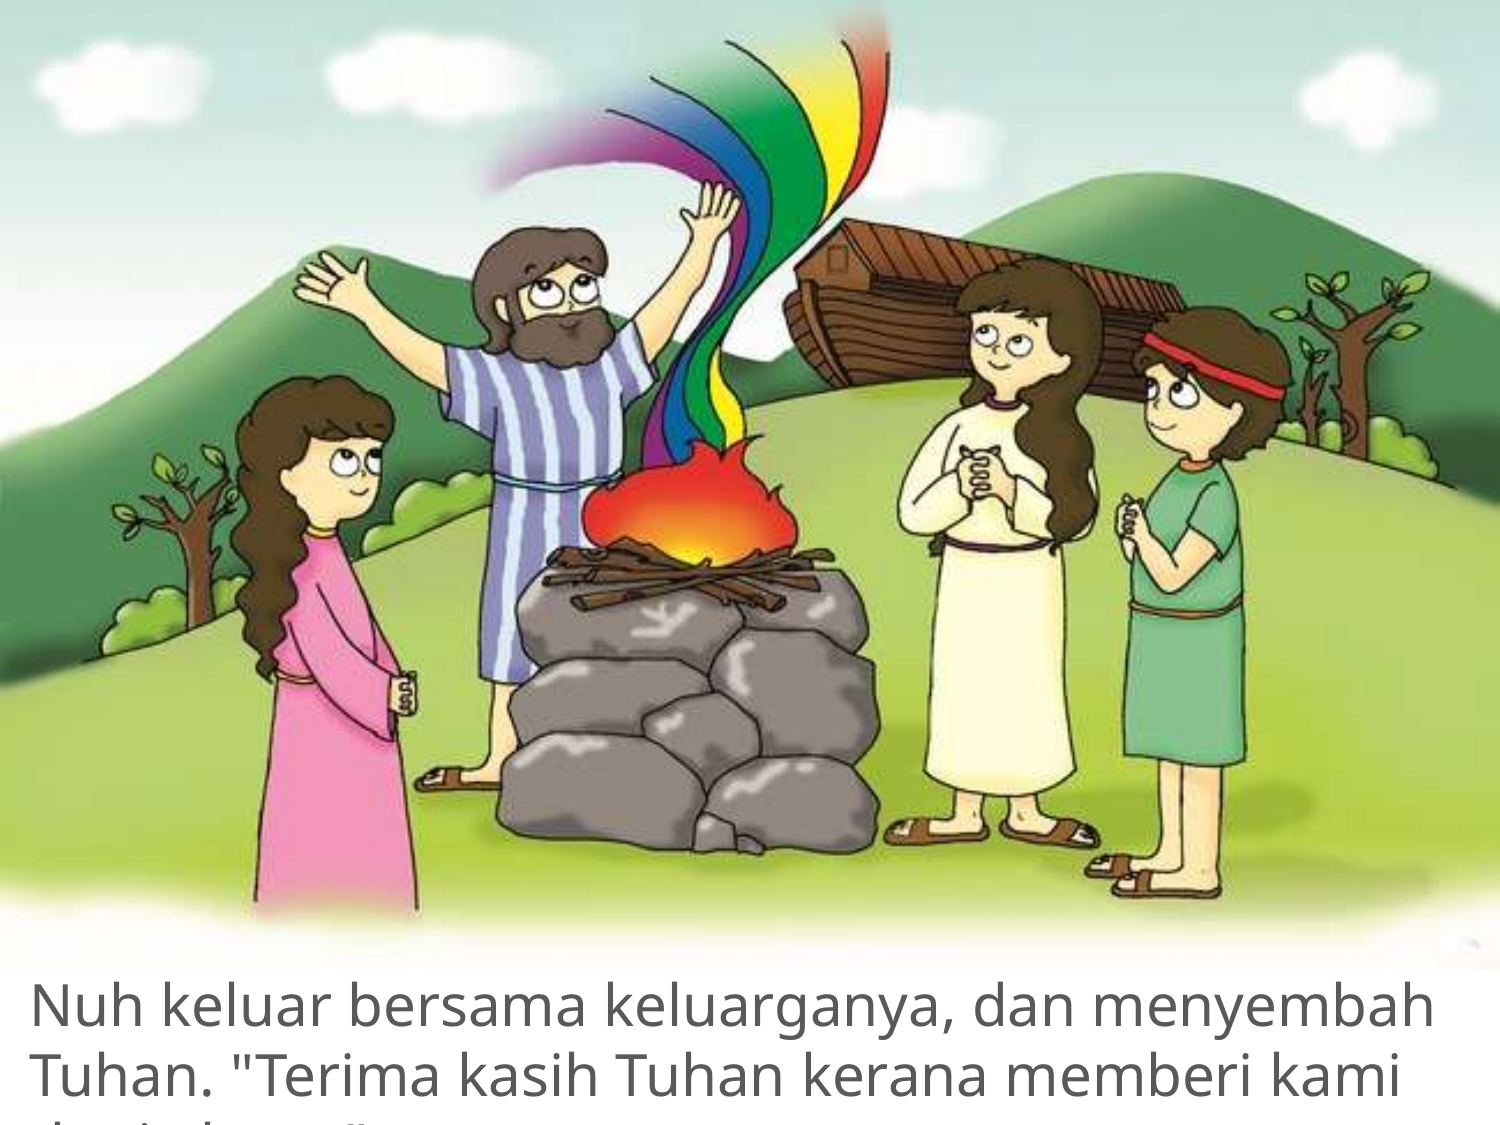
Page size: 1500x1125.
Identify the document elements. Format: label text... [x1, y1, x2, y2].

picture [0, 0, 1500, 969]
text_box Nuh keluar bersama keluarganya, dan menyembah Tuhan. "Terima kasih Tuhan kerana memberi kami dunia baru." [14, 975, 1500, 1125]
